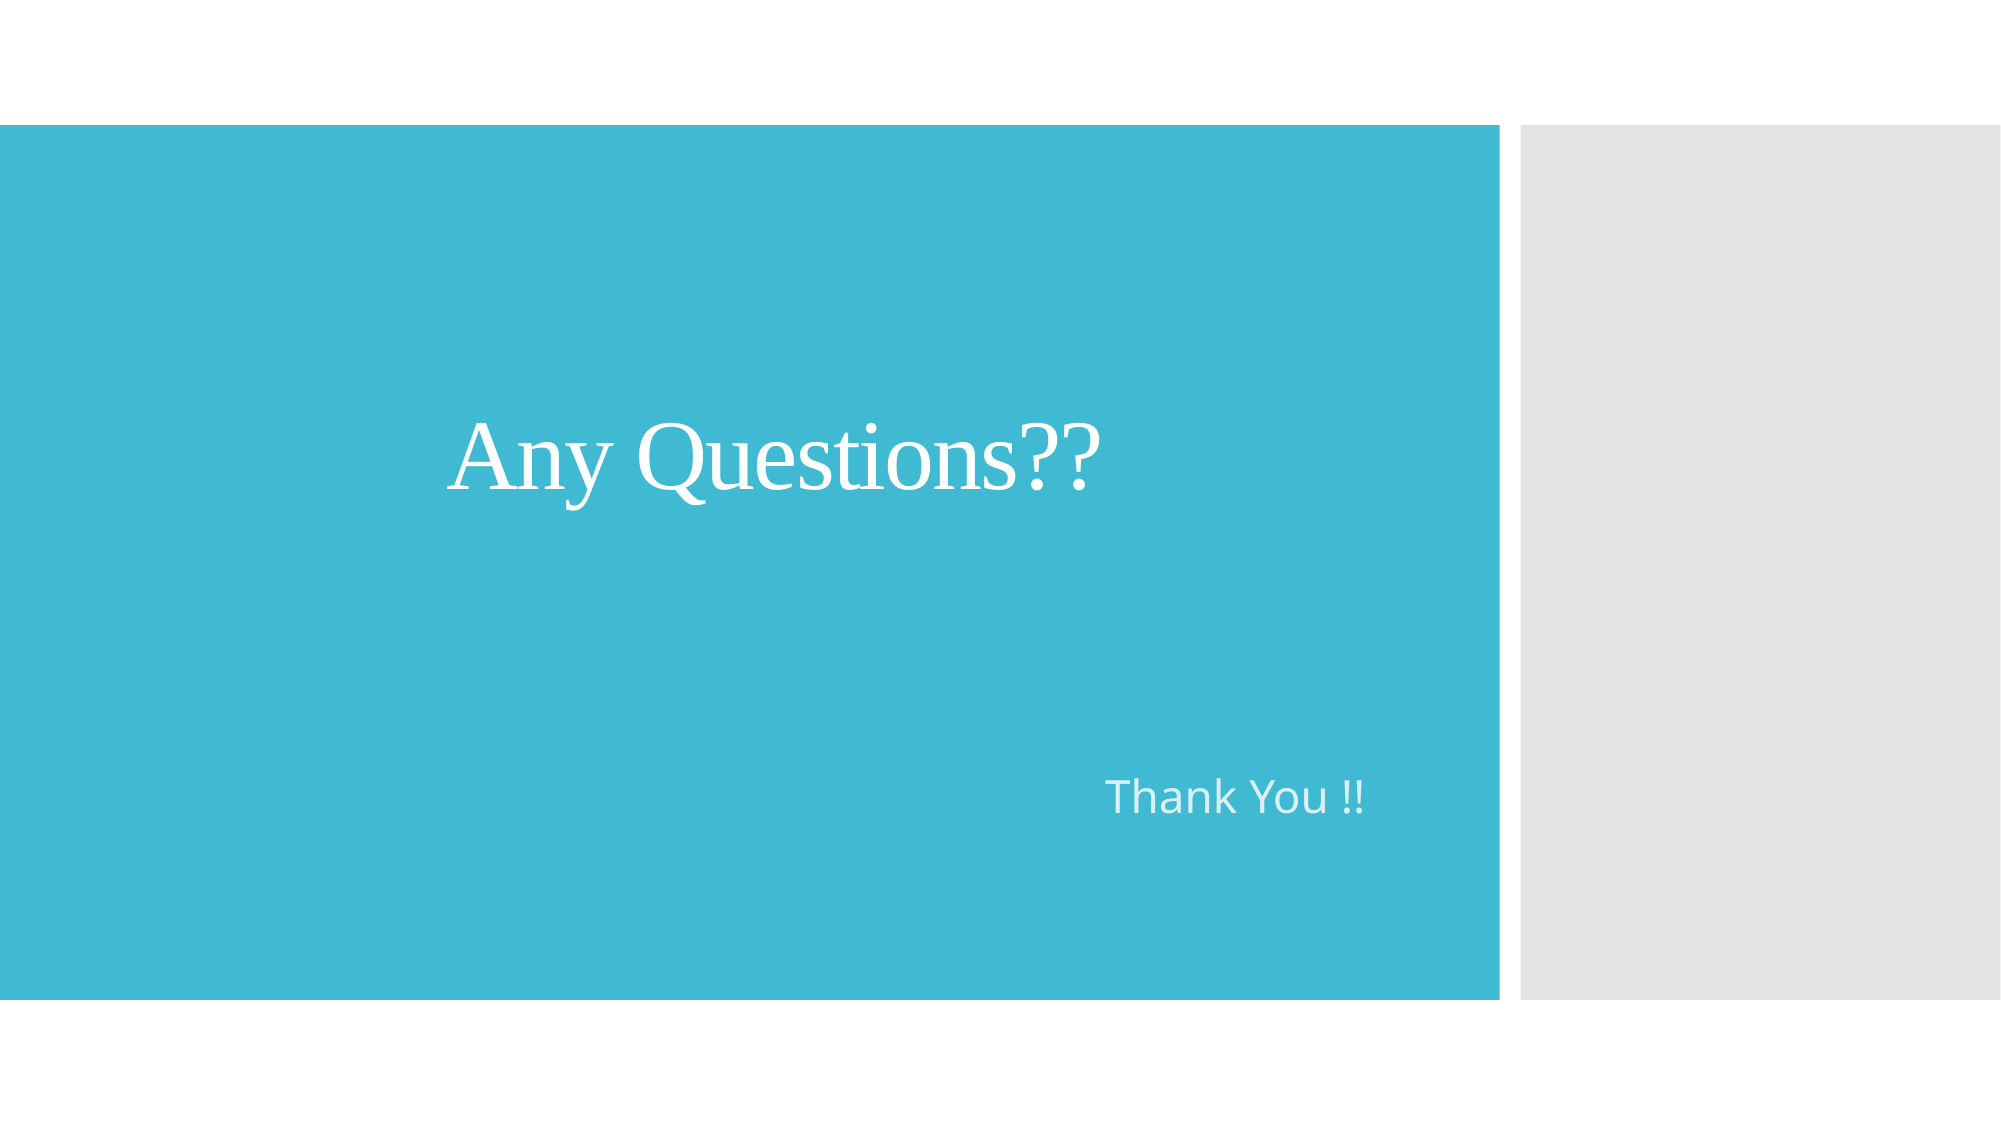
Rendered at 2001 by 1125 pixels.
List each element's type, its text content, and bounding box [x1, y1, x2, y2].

subtitle Thank You !! [180, 766, 1381, 917]
title Any Questions?? [175, 213, 1376, 747]
